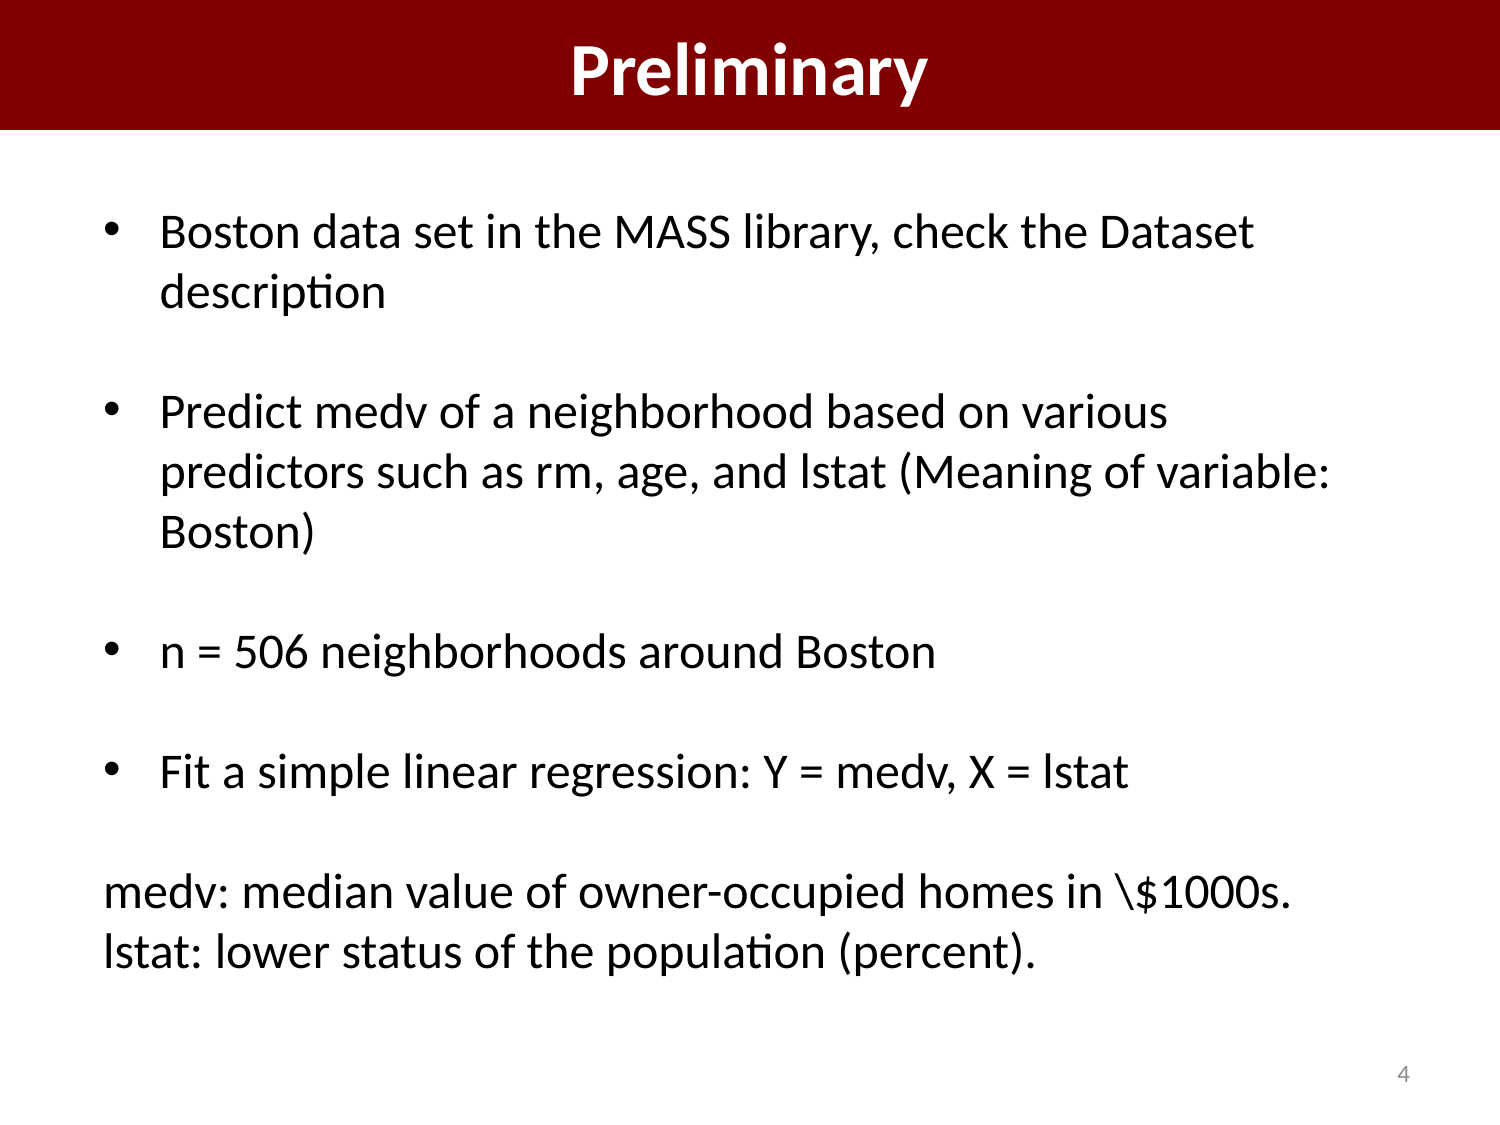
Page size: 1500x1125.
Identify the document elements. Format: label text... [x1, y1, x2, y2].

slide_number 4 [1074, 1042, 1425, 1103]
title Preliminary [0, 0, 1500, 130]
text_box Boston data set in the MASS library, check the Dataset description Predict medv of a neighborhood based on various predictors such as rm, age, and lstat (Meaning of variable: Boston) n = 506 neighborhoods around Boston Fit a simple linear regression: Y = medv, X = lstat medv: median value of owner-occupied homes in \$1000s. lstat: lower status of the population (percent). [88, 191, 1365, 1046]
